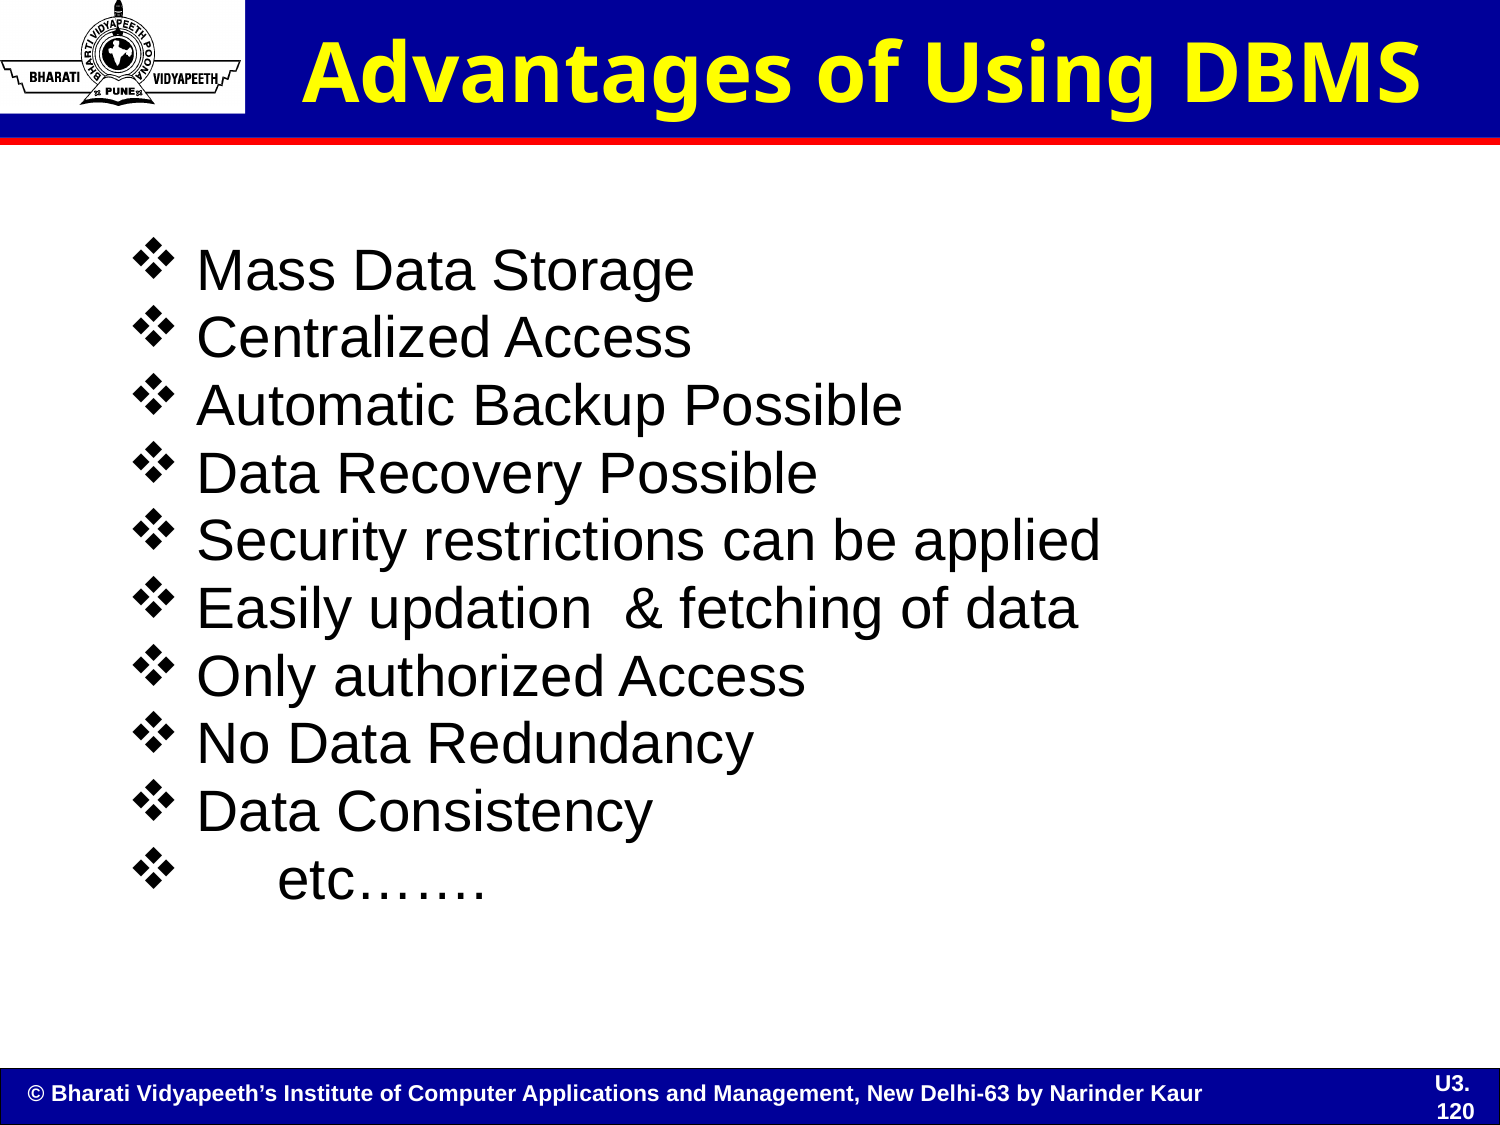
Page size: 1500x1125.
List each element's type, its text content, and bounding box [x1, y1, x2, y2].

subtitle Mass Data Storage Centralized Access Automatic Backup Possible Data Recovery Possible Security restrictions can be applied Easily updation & fetching of data Only authorized Access No Data Redundancy Data Consistency etc……. [112, 237, 1247, 976]
picture [0, 0, 241, 106]
title Advantages of Using DBMS [225, 11, 1500, 138]
